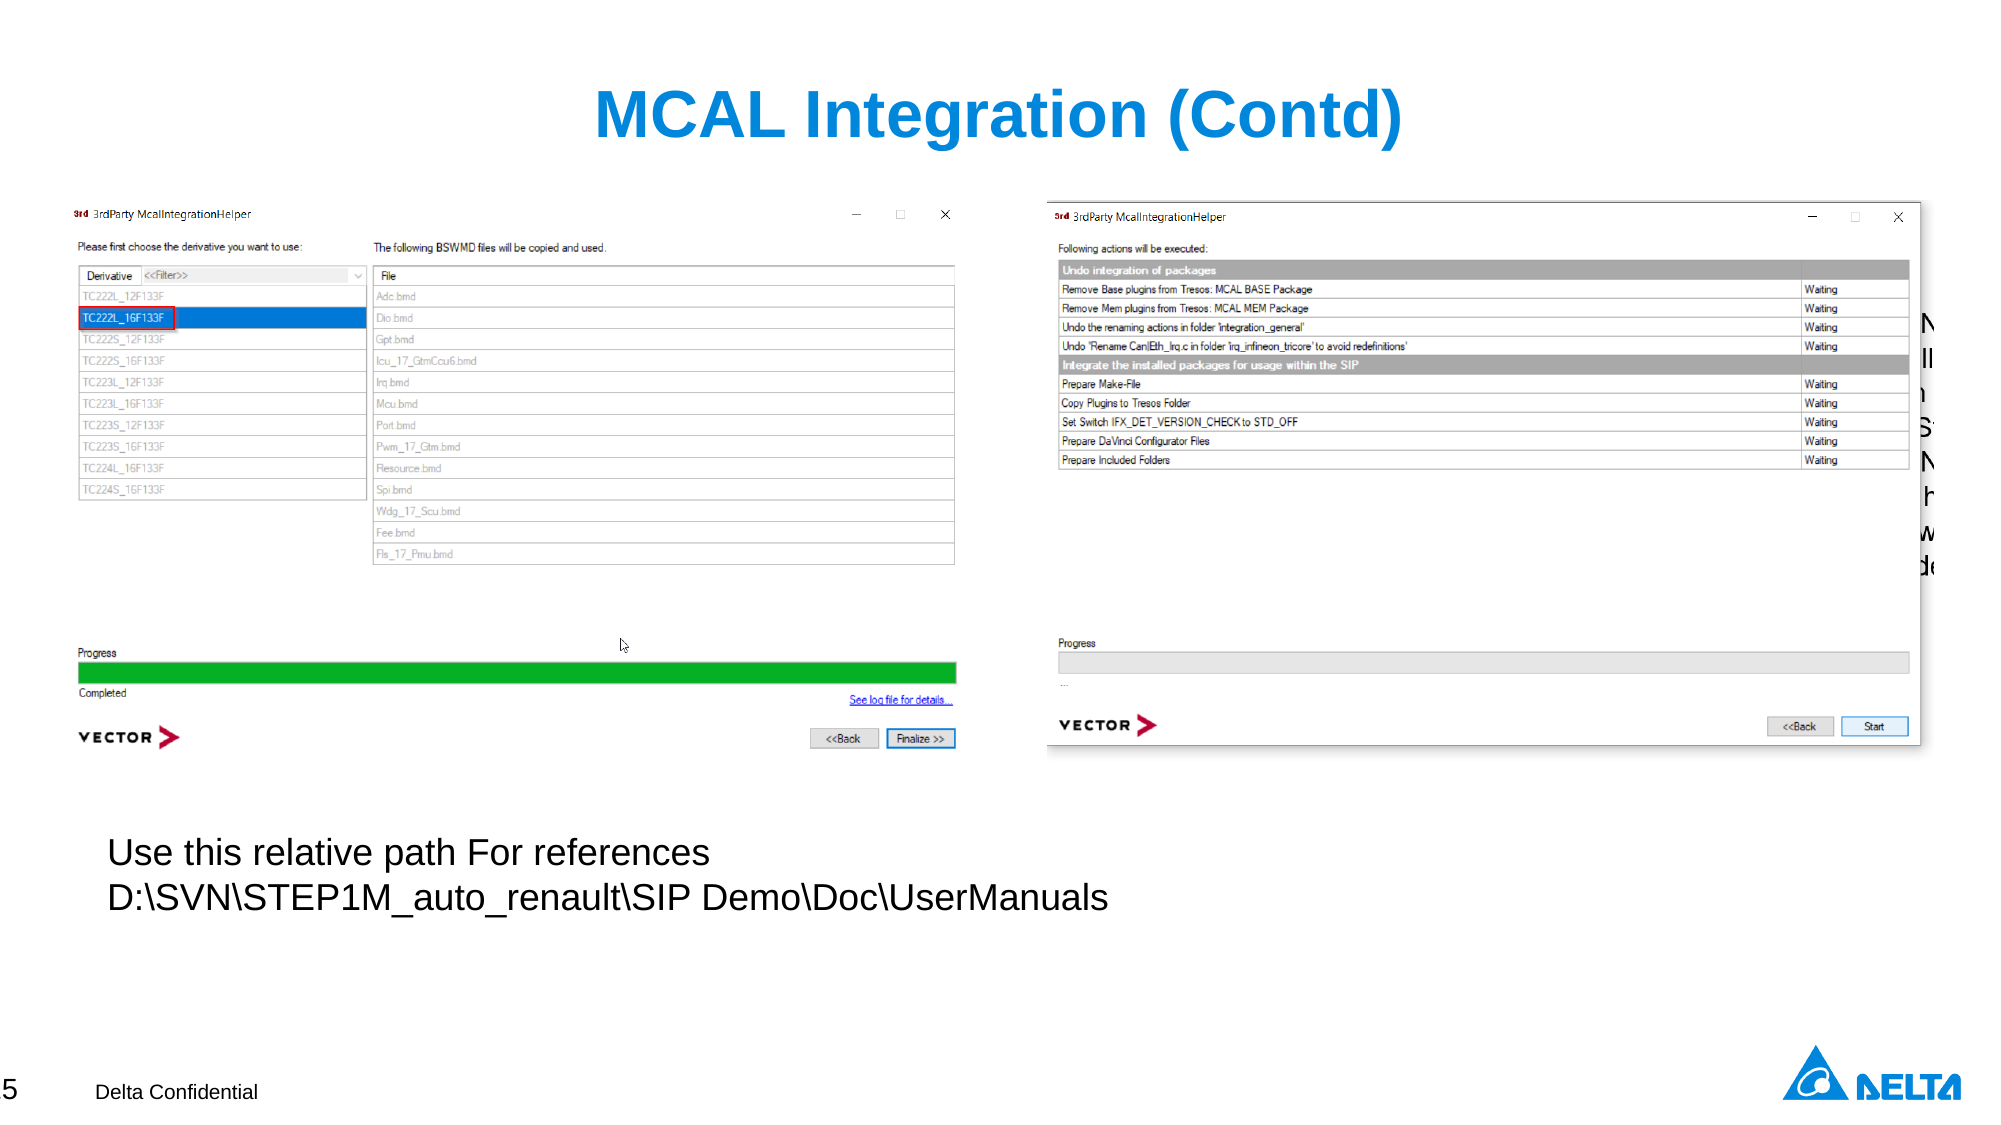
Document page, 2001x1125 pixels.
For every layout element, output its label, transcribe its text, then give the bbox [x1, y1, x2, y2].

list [1047, 200, 1934, 775]
text_box Use this relative path For references D:\SVN\STEP1M_auto_renault\SIP Demo\Doc\UserManuals [92, 820, 1125, 926]
picture [66, 200, 967, 758]
picture [1759, 1021, 1984, 1123]
title MCAL Integration (Contd) [66, 72, 1934, 184]
